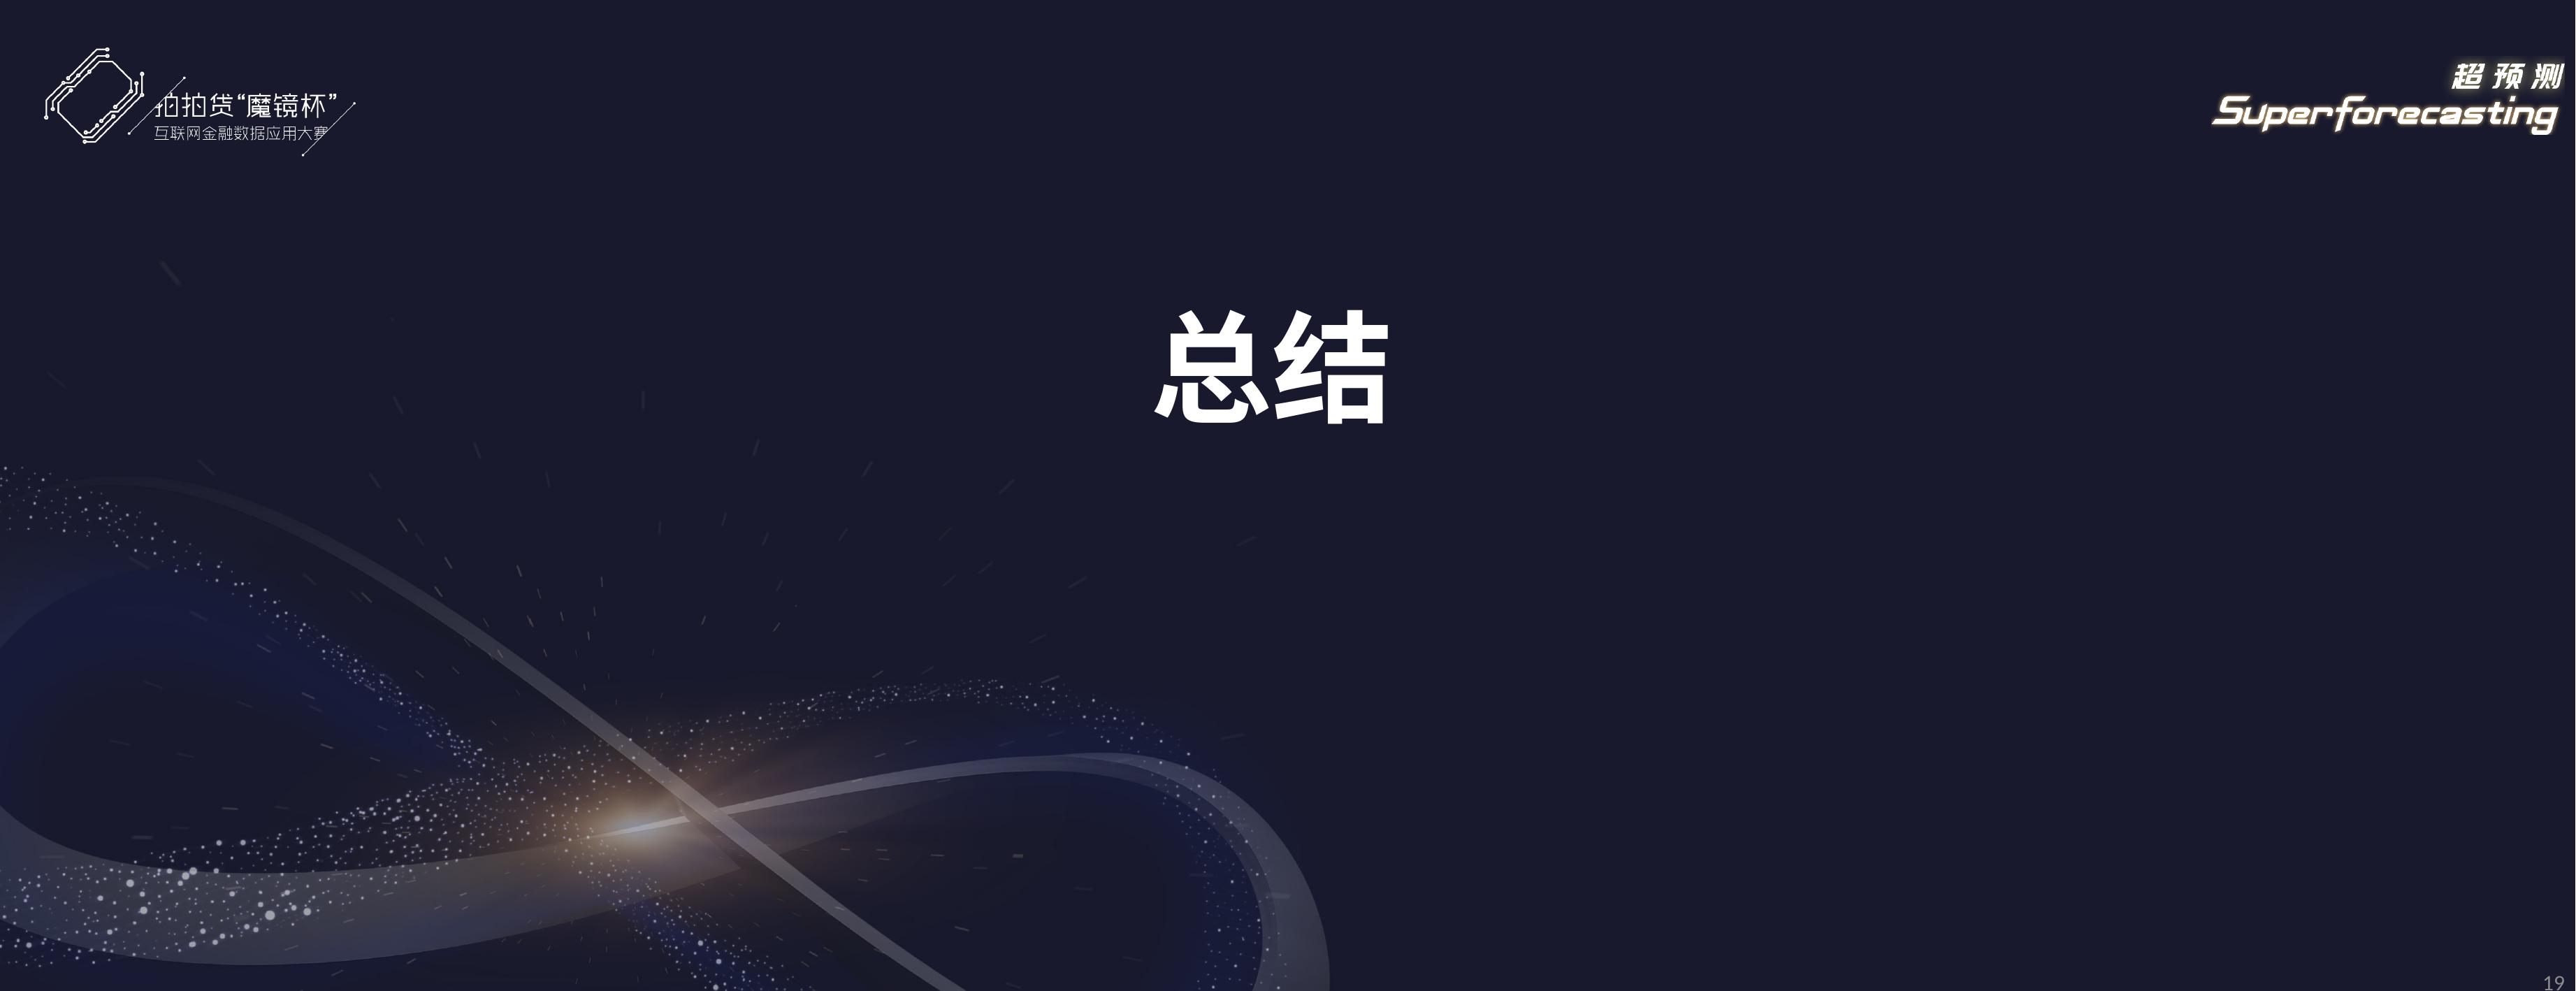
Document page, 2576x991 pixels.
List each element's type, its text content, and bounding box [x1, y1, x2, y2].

slide_number 19 [2501, 953, 2576, 991]
text_box 总结 [674, 284, 1870, 445]
picture [0, 0, 2575, 991]
